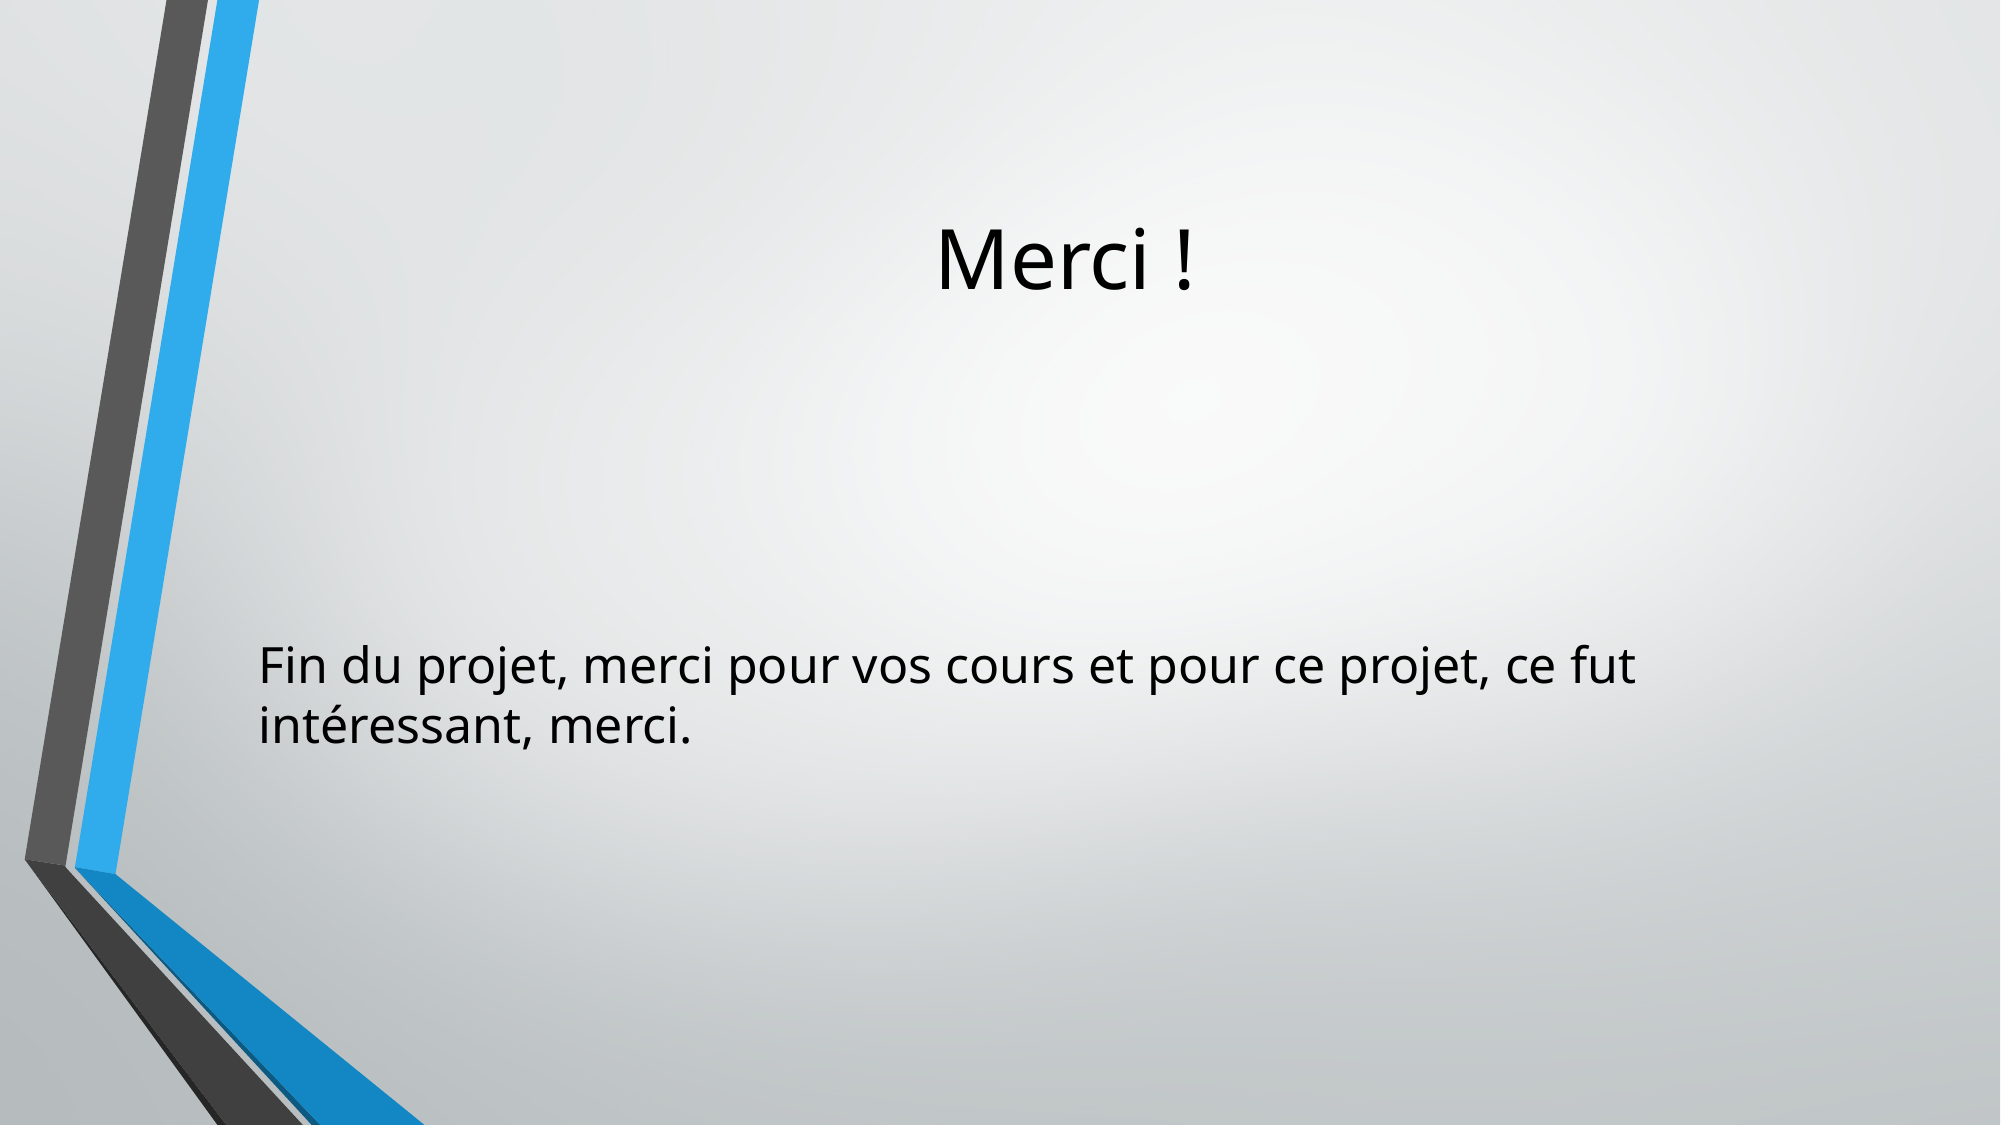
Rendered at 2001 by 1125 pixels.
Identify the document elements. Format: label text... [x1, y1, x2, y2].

list Fin du projet, merci pour vos cours et pour ce projet, ce fut intéressant, merci. [243, 437, 1887, 950]
title Merci ! [243, 112, 1887, 400]
